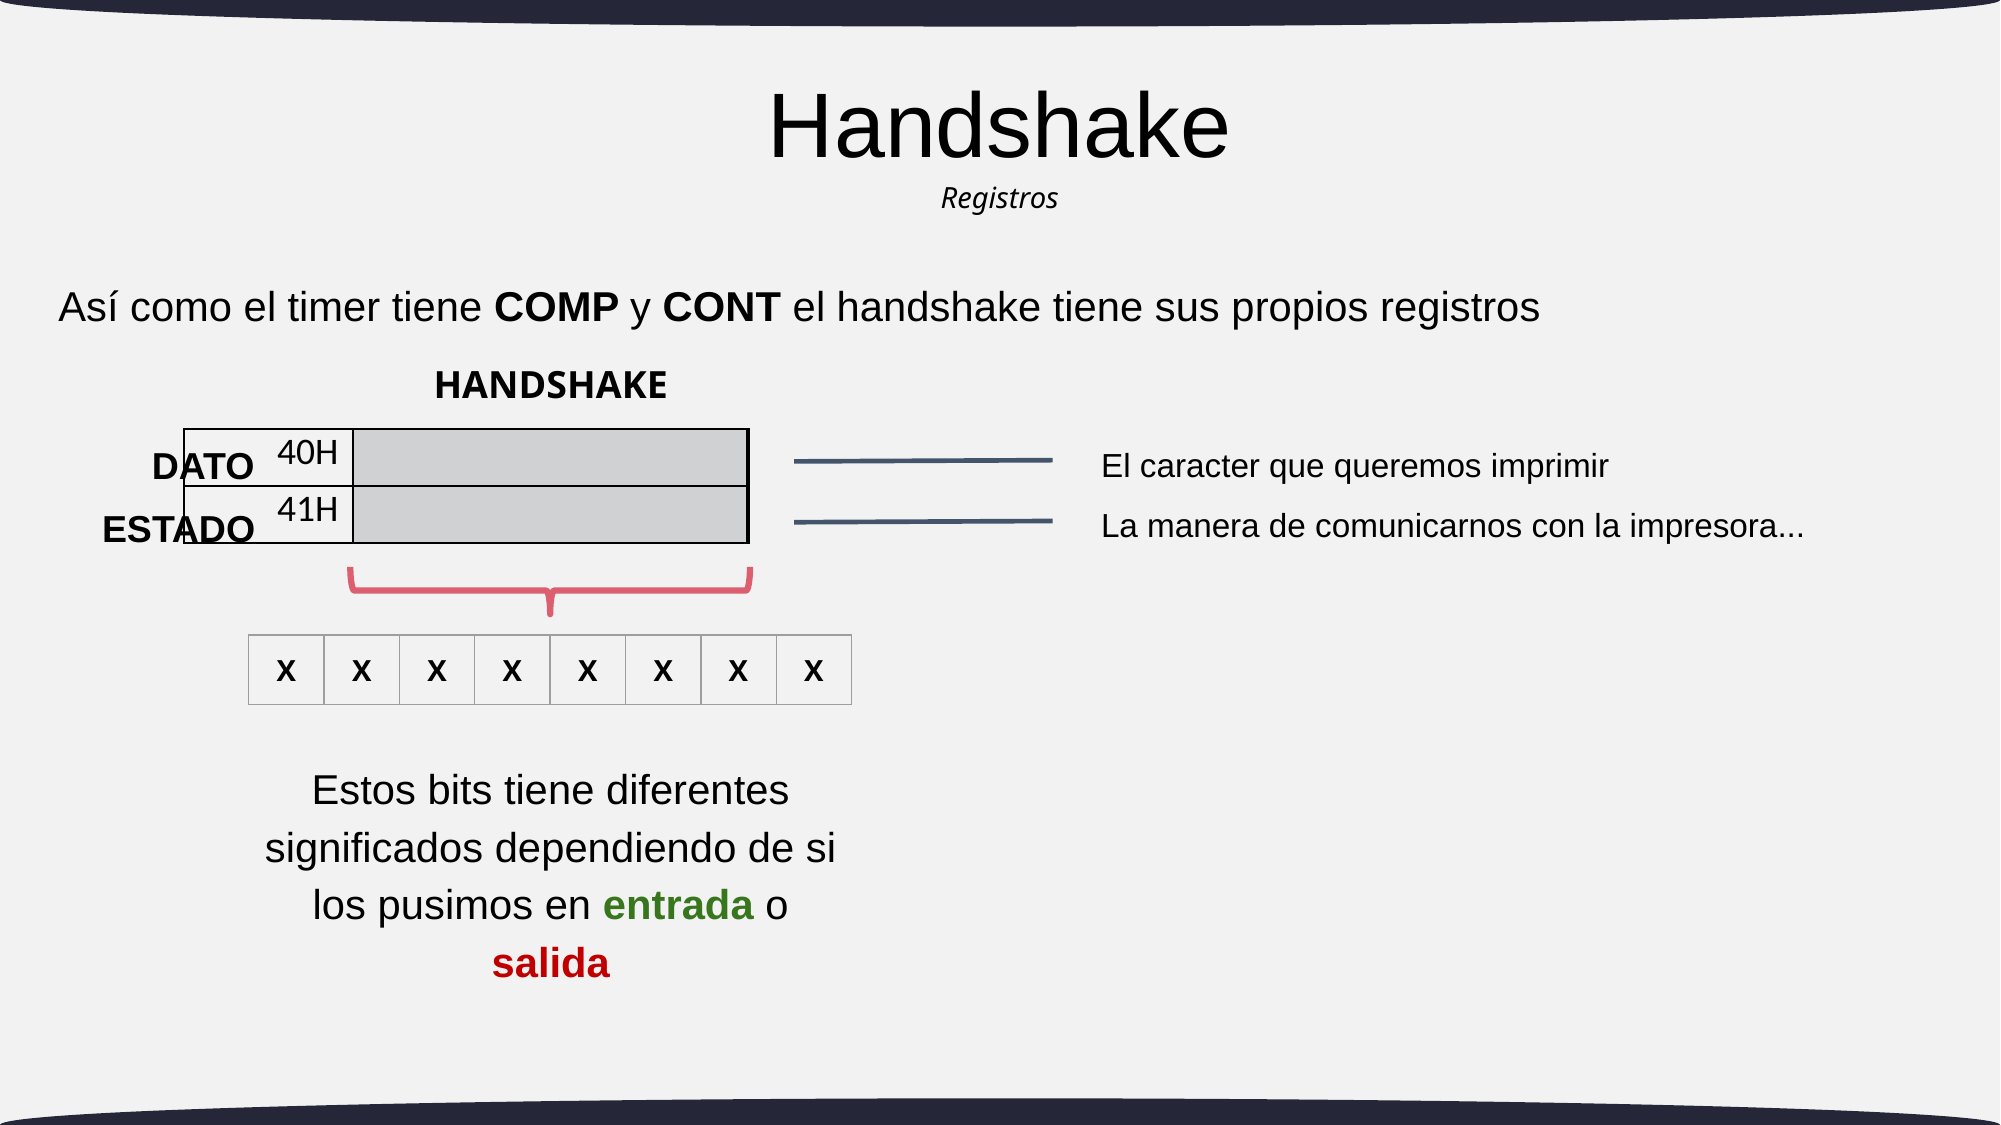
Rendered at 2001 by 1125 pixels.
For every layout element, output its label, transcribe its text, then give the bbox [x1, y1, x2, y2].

table_header 40H [272, 430, 352, 485]
table_header X [249, 636, 323, 704]
table_header X [475, 636, 549, 704]
text_box [350, 566, 751, 615]
table_header X [777, 636, 851, 704]
table_cell 41H [272, 487, 352, 542]
title La manera de comunicarnos con la impresora... [1086, 492, 1981, 551]
table_cell [354, 487, 746, 542]
text_box HANDSHAKE [353, 353, 748, 429]
table_header X [400, 636, 474, 704]
table_header X [702, 636, 776, 704]
title ESTADO [85, 491, 272, 557]
title El caracter que queremos imprimir [1086, 431, 1981, 490]
title Estos bits tiene diferentes significados dependiendo de si los pusimos en entrada o salida [249, 752, 853, 989]
table_header X [551, 636, 625, 704]
table_header X [325, 636, 399, 704]
title DATO [134, 429, 272, 491]
text_box Registros [659, 172, 1341, 223]
title Handshake [698, 57, 1302, 172]
title Así como el timer tiene COMP y CONT el handshake tiene sus propios registros [43, 258, 1959, 344]
table_header [354, 430, 746, 485]
table_header X [626, 636, 700, 704]
